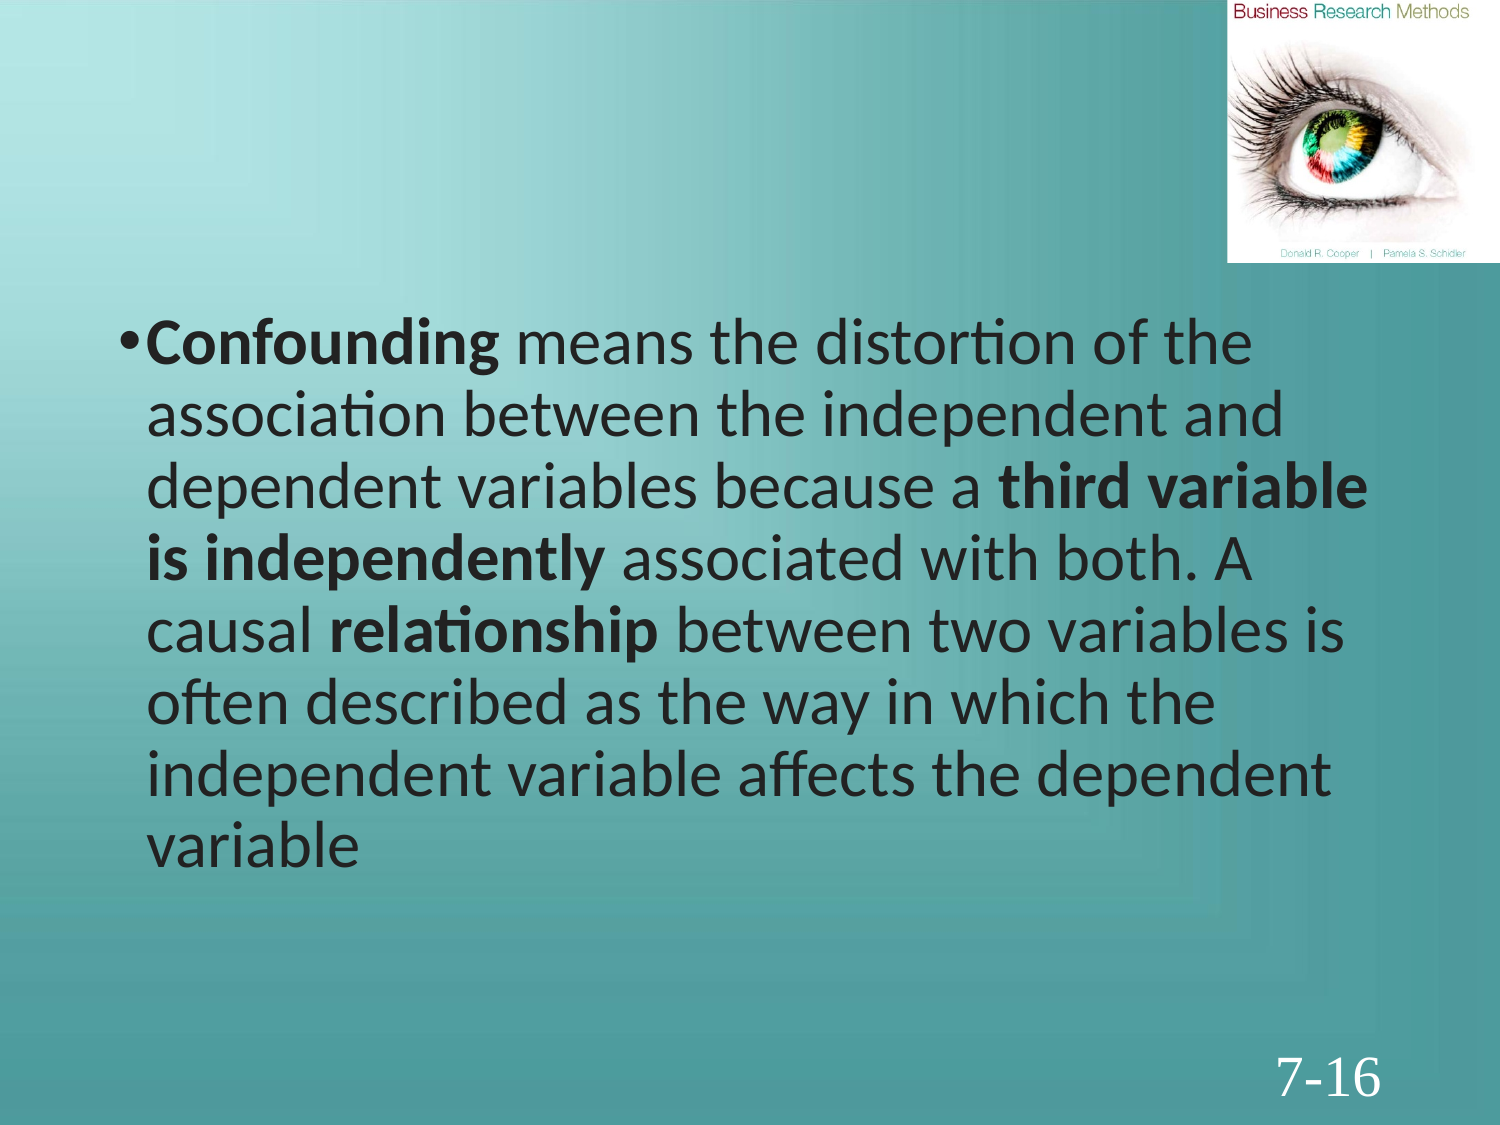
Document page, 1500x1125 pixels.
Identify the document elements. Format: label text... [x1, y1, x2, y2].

list Confounding means the distortion of the association between the independent and dependent variables because a third variable is independently associated with both. A causal relationship between two variables is often described as the way in which the independent variable affects the dependent variable [103, 299, 1397, 1014]
text_box 7-16 [1059, 1042, 1397, 1103]
picture [0, 0, 1500, 1125]
